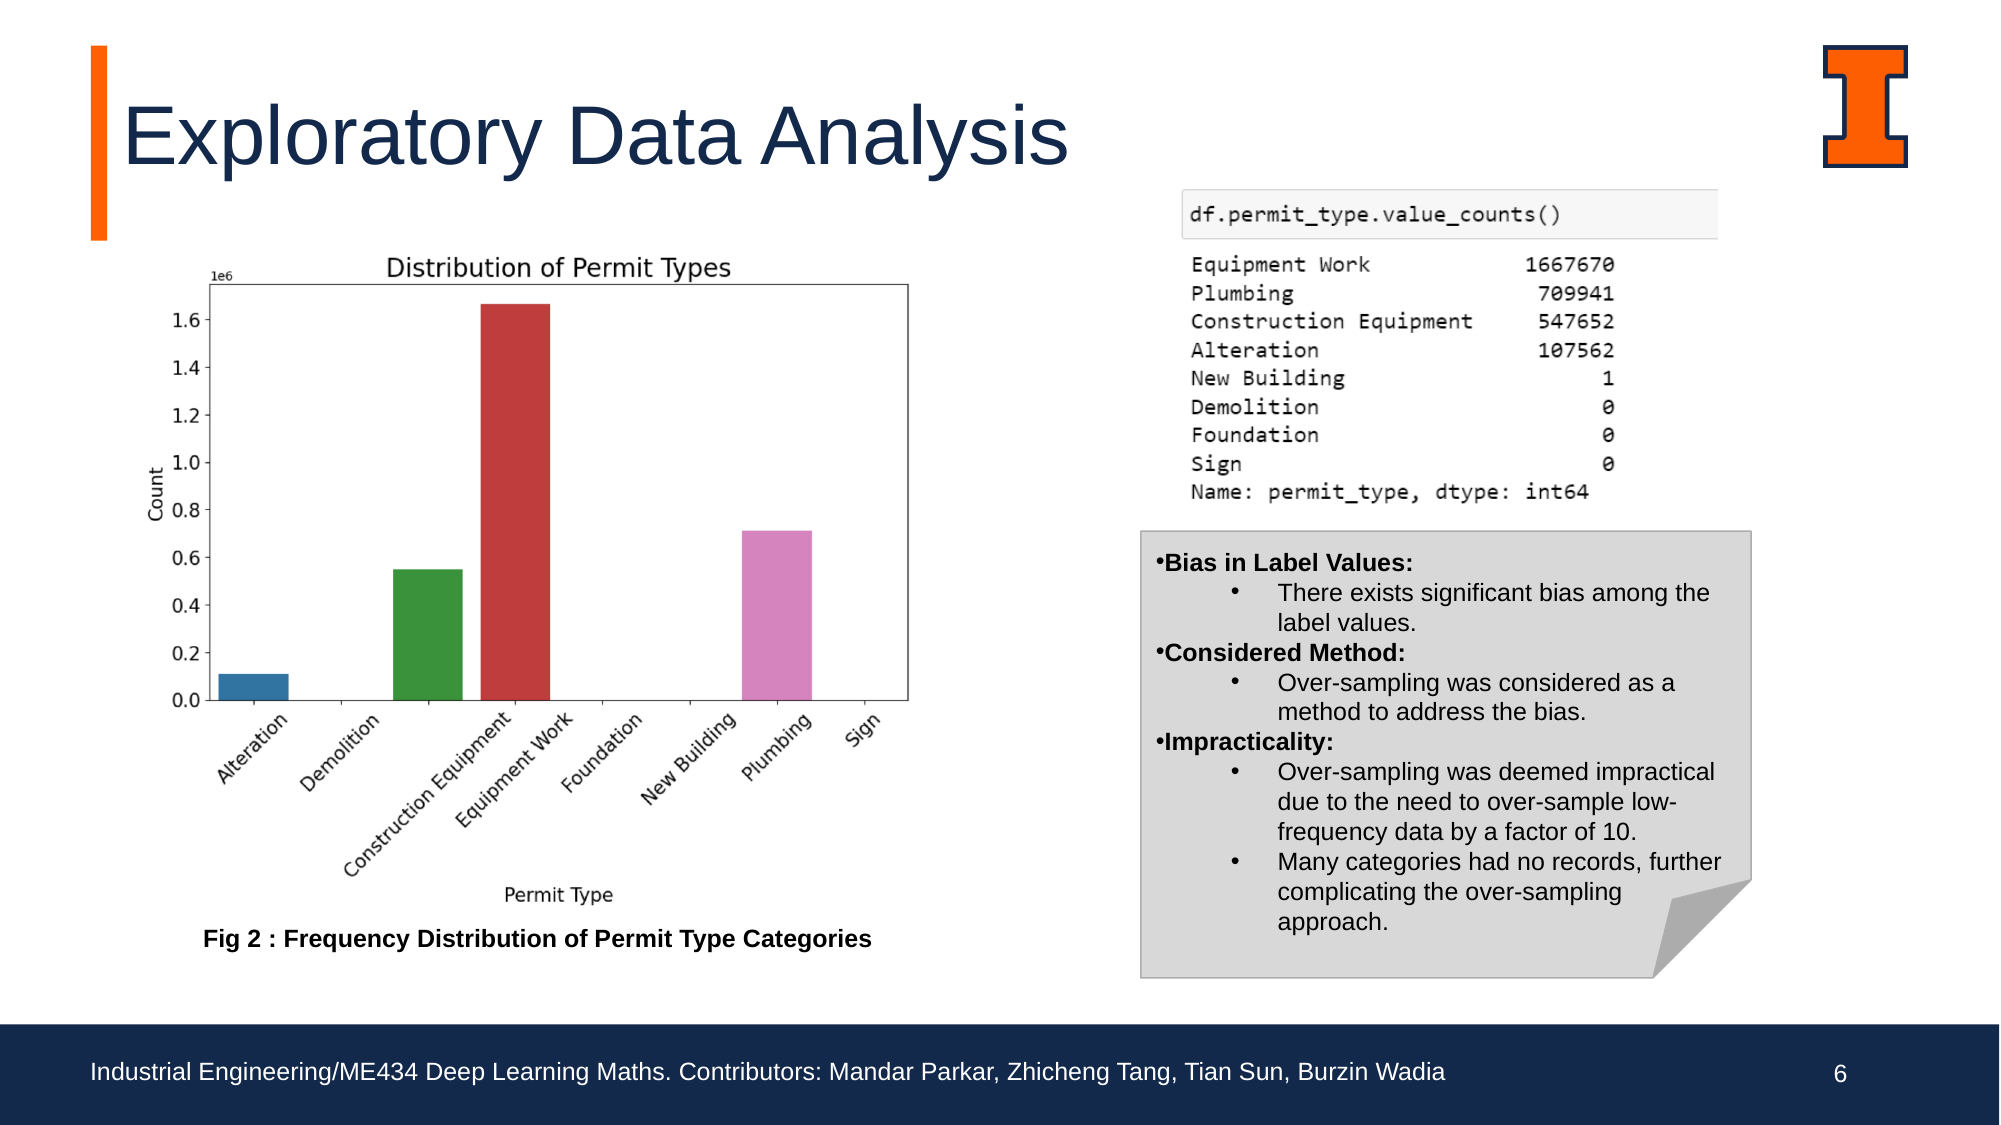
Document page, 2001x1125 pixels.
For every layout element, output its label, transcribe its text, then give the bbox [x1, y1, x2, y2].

slide_number ‹#› [1412, 1042, 1863, 1103]
picture [134, 244, 944, 912]
list Exploratory Data Analysis [107, 45, 1809, 241]
list Industrial Engineering/ME434 Deep Learning Maths. Contributors: Mandar Parkar, Zhicheng Tang, Tian Sun, Burzin Wadia [75, 1042, 1412, 1103]
picture [1823, 45, 1908, 168]
picture [1173, 177, 1718, 520]
text_box Fig 2 : Frequency Distribution of Permit Type Categories [188, 919, 891, 961]
text_box Bias in Label Values: There exists significant bias among the label values. Considered Method: Over-sampling was considered as a method to address the bias. Impracticality: Over-sampling was deemed impractical due to the need to over-sample low-frequency data by a factor of 10. Many categories had no records, further complicating the over-sampling approach. [1140, 531, 1752, 978]
